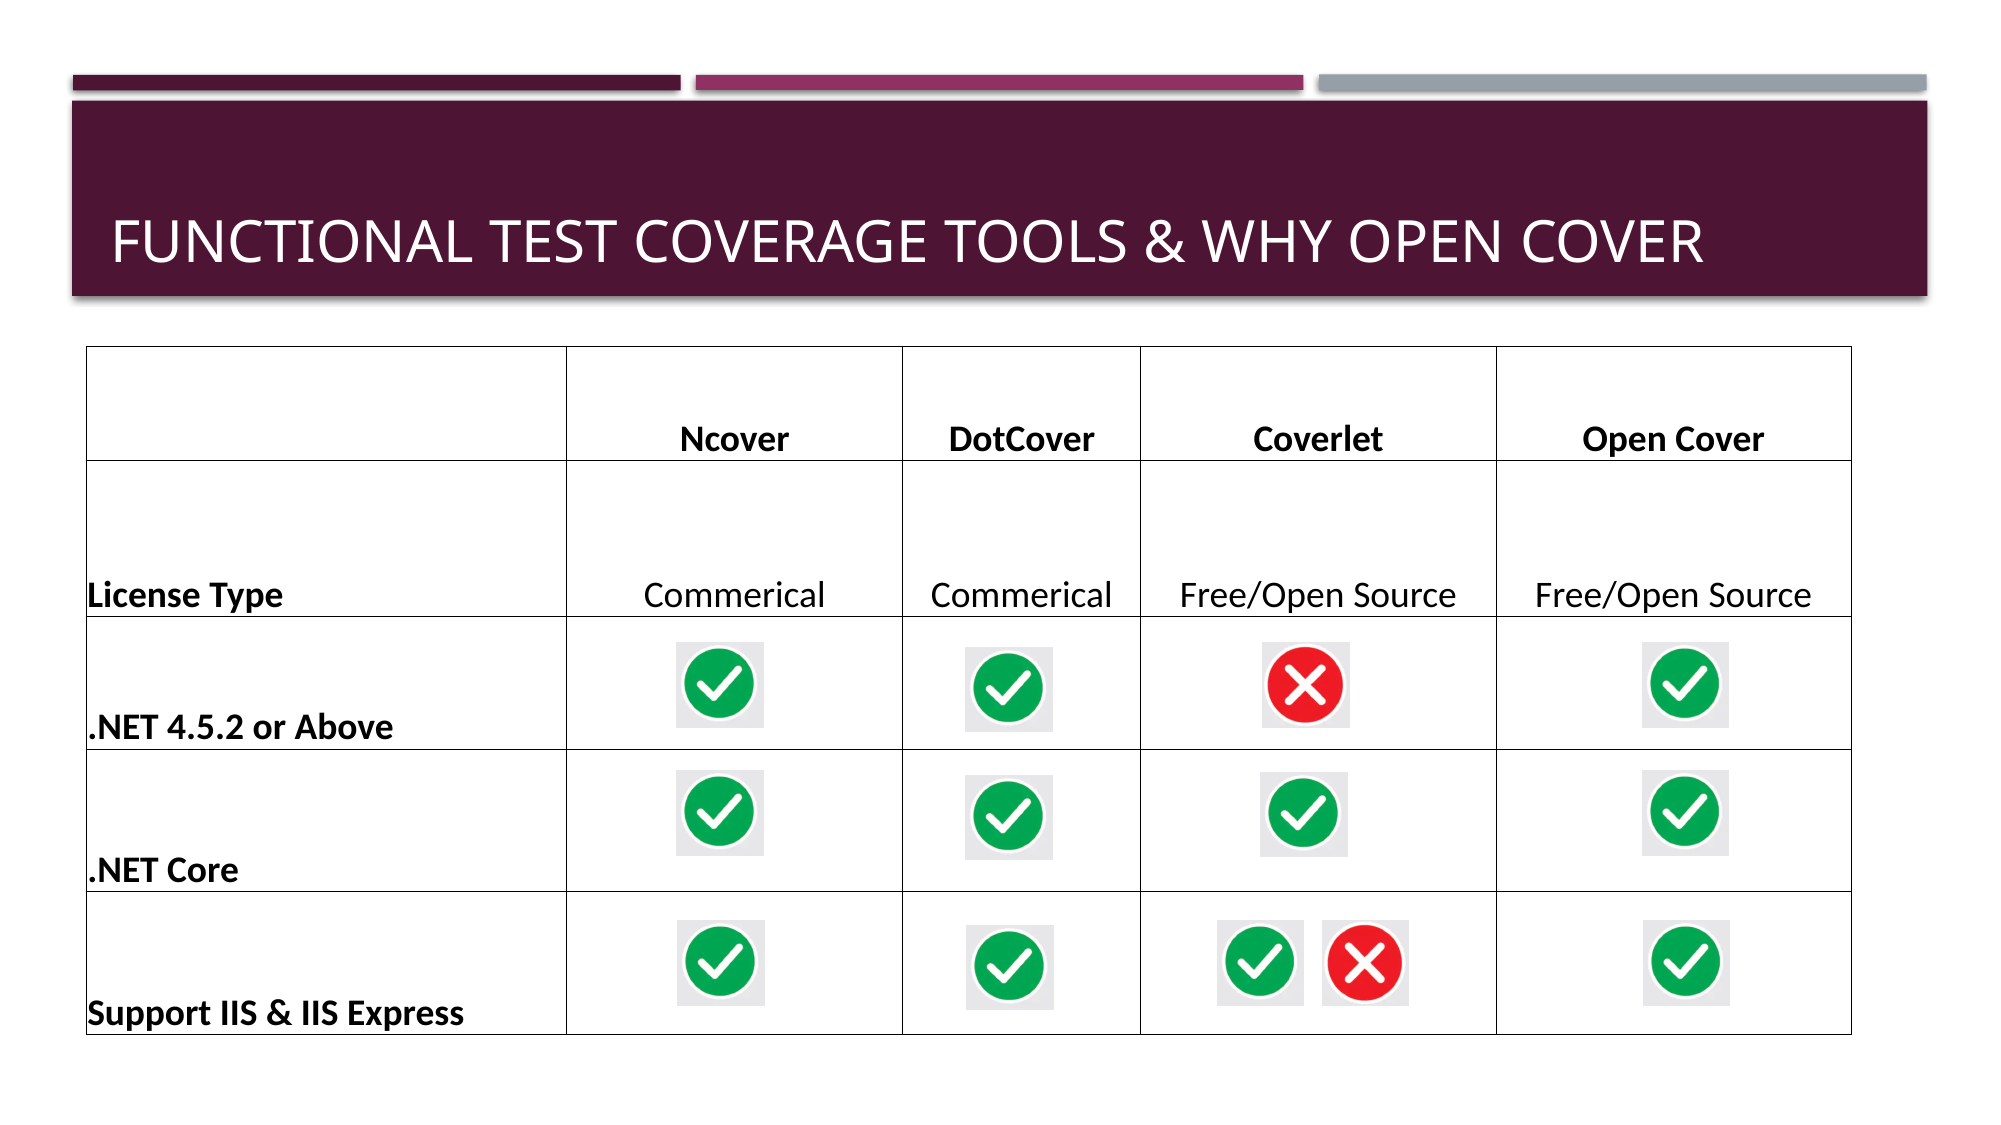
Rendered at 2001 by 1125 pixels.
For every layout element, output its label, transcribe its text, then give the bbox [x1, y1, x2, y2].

table_cell [903, 750, 1140, 891]
table_cell .NET 4.5.2 or Above [87, 617, 566, 749]
table_header [87, 347, 566, 460]
picture [1321, 920, 1410, 1006]
table_cell [1497, 892, 1851, 1034]
title Functional TEST Coverage Tools & Why Open Cover [95, 115, 1905, 282]
picture [1262, 642, 1350, 728]
picture [1216, 920, 1305, 1006]
table_cell [1141, 617, 1496, 749]
table_cell [1497, 750, 1851, 891]
table_cell Support IIS & IIS Express [87, 892, 566, 1034]
picture [1641, 642, 1730, 728]
picture [675, 642, 764, 728]
picture [1641, 770, 1730, 856]
table_cell Commerical [903, 461, 1140, 616]
picture [964, 774, 1053, 861]
table_header Coverlet [1141, 347, 1496, 460]
table_cell Free/Open Source [1141, 461, 1496, 616]
picture [964, 646, 1053, 733]
table_cell .NET Core [87, 750, 566, 891]
table_cell [567, 750, 902, 891]
table_cell [903, 617, 1140, 749]
picture [675, 770, 764, 856]
table_cell Commerical [567, 461, 902, 616]
table_cell [1497, 617, 1851, 749]
table_cell Free/Open Source [1497, 461, 1851, 616]
picture [1260, 771, 1349, 858]
picture [676, 920, 765, 1006]
table_cell [567, 892, 902, 1034]
table_cell License Type [87, 461, 566, 616]
table_cell [903, 892, 1140, 1034]
picture [965, 924, 1054, 1011]
table_header Ncover [567, 347, 902, 460]
table_cell [1141, 892, 1496, 1034]
table_header Open Cover [1497, 347, 1851, 460]
table_cell [1141, 750, 1496, 891]
picture [1642, 920, 1731, 1006]
table_cell [567, 617, 902, 749]
table_header DotCover [903, 347, 1140, 460]
